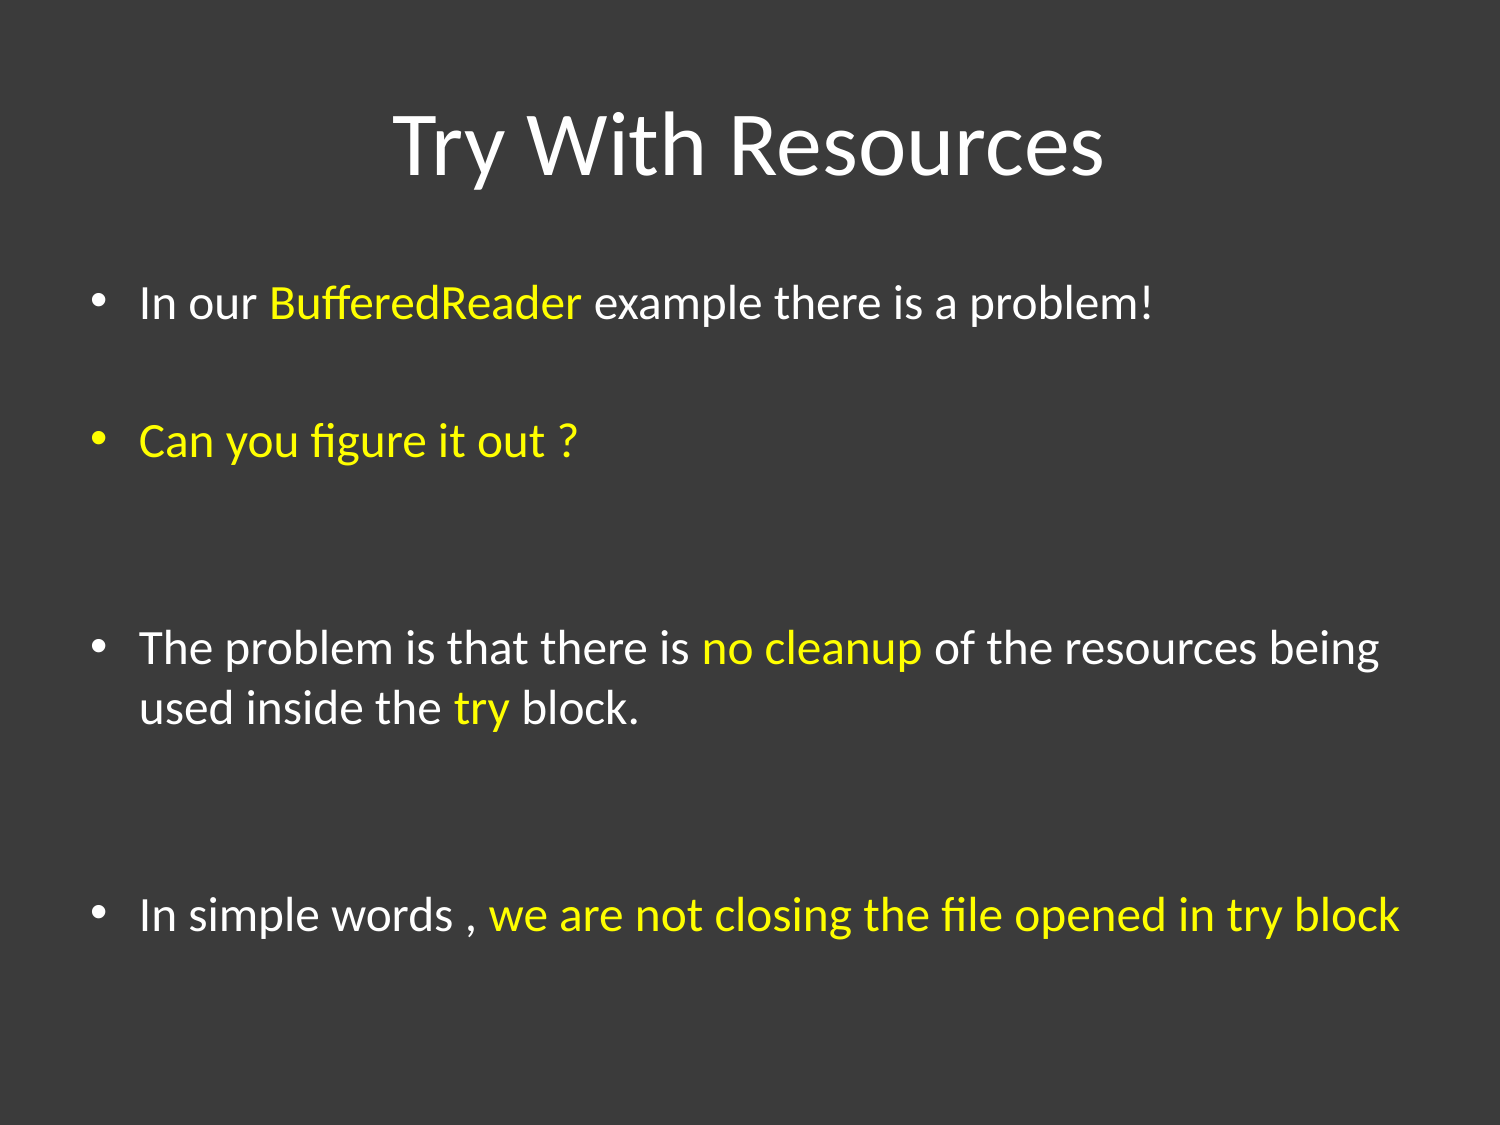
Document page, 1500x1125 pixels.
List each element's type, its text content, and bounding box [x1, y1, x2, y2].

list In our BufferedReader example there is a problem! Can you figure it out ? The problem is that there is no cleanup of the resources being used inside the try block. In simple words , we are not closing the file opened in try block [75, 262, 1425, 1005]
title Try With Resources [75, 45, 1425, 233]
